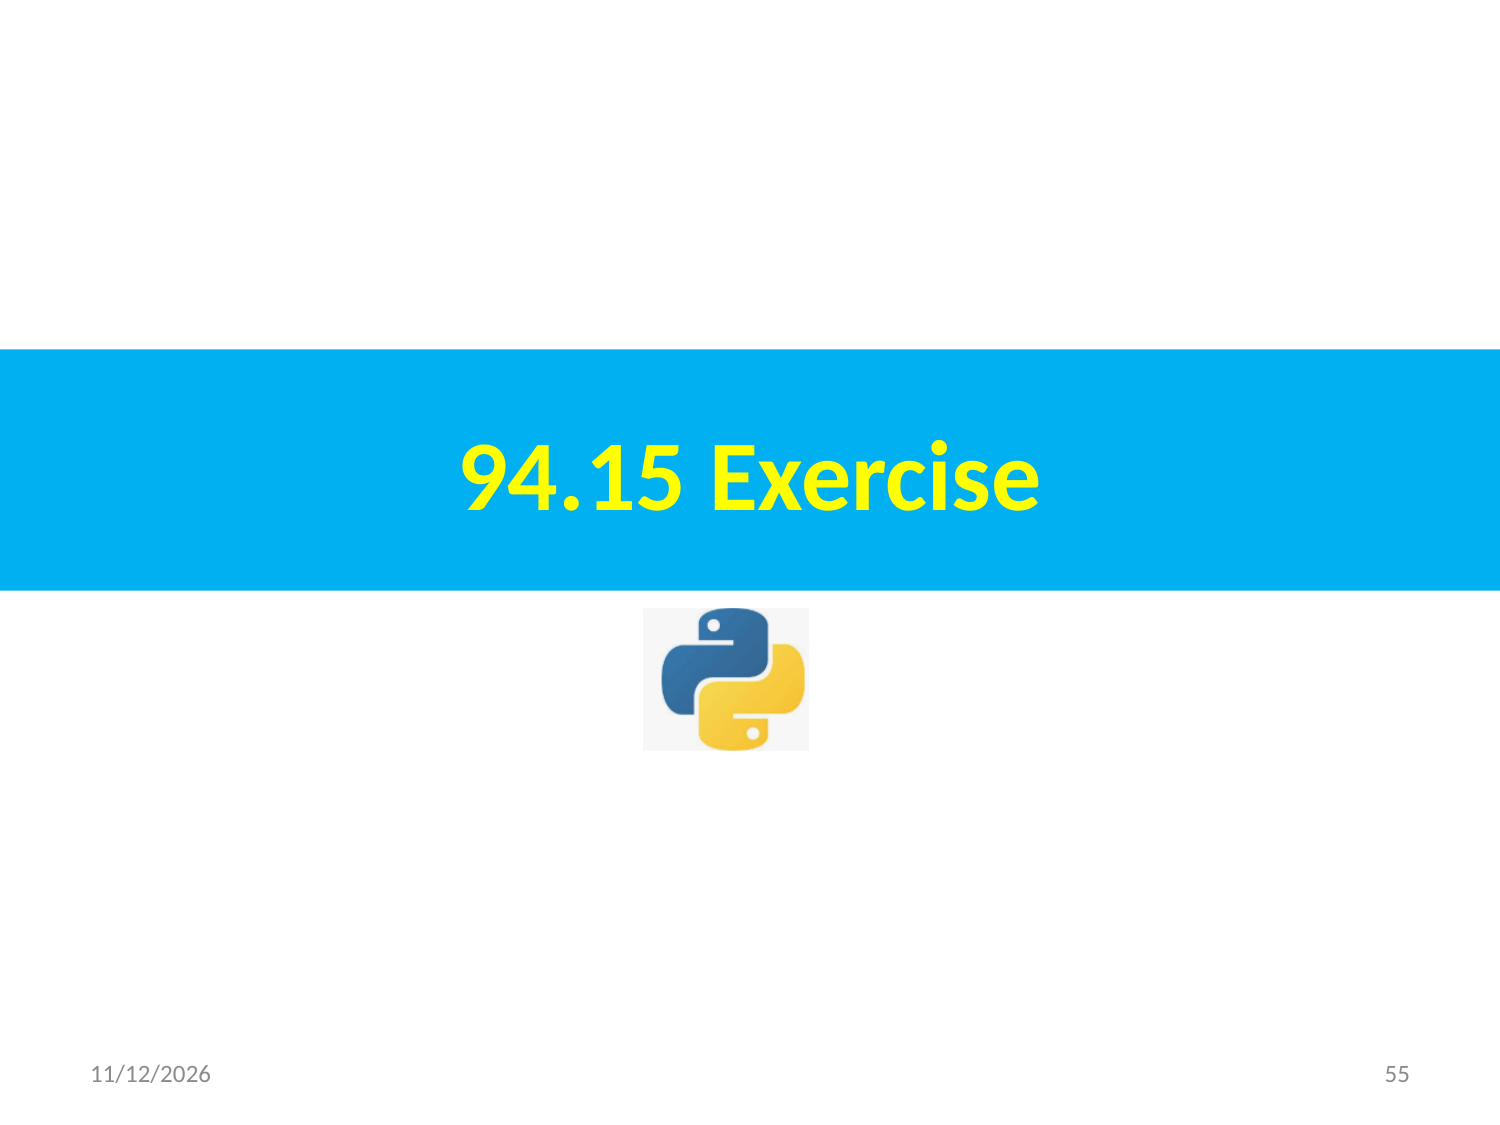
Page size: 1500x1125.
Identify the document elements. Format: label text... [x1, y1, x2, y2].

picture [643, 606, 809, 752]
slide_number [75, 1042, 425, 1103]
title 94.15 Exercise [0, 349, 1500, 591]
slide_number 55 [1074, 1042, 1425, 1103]
